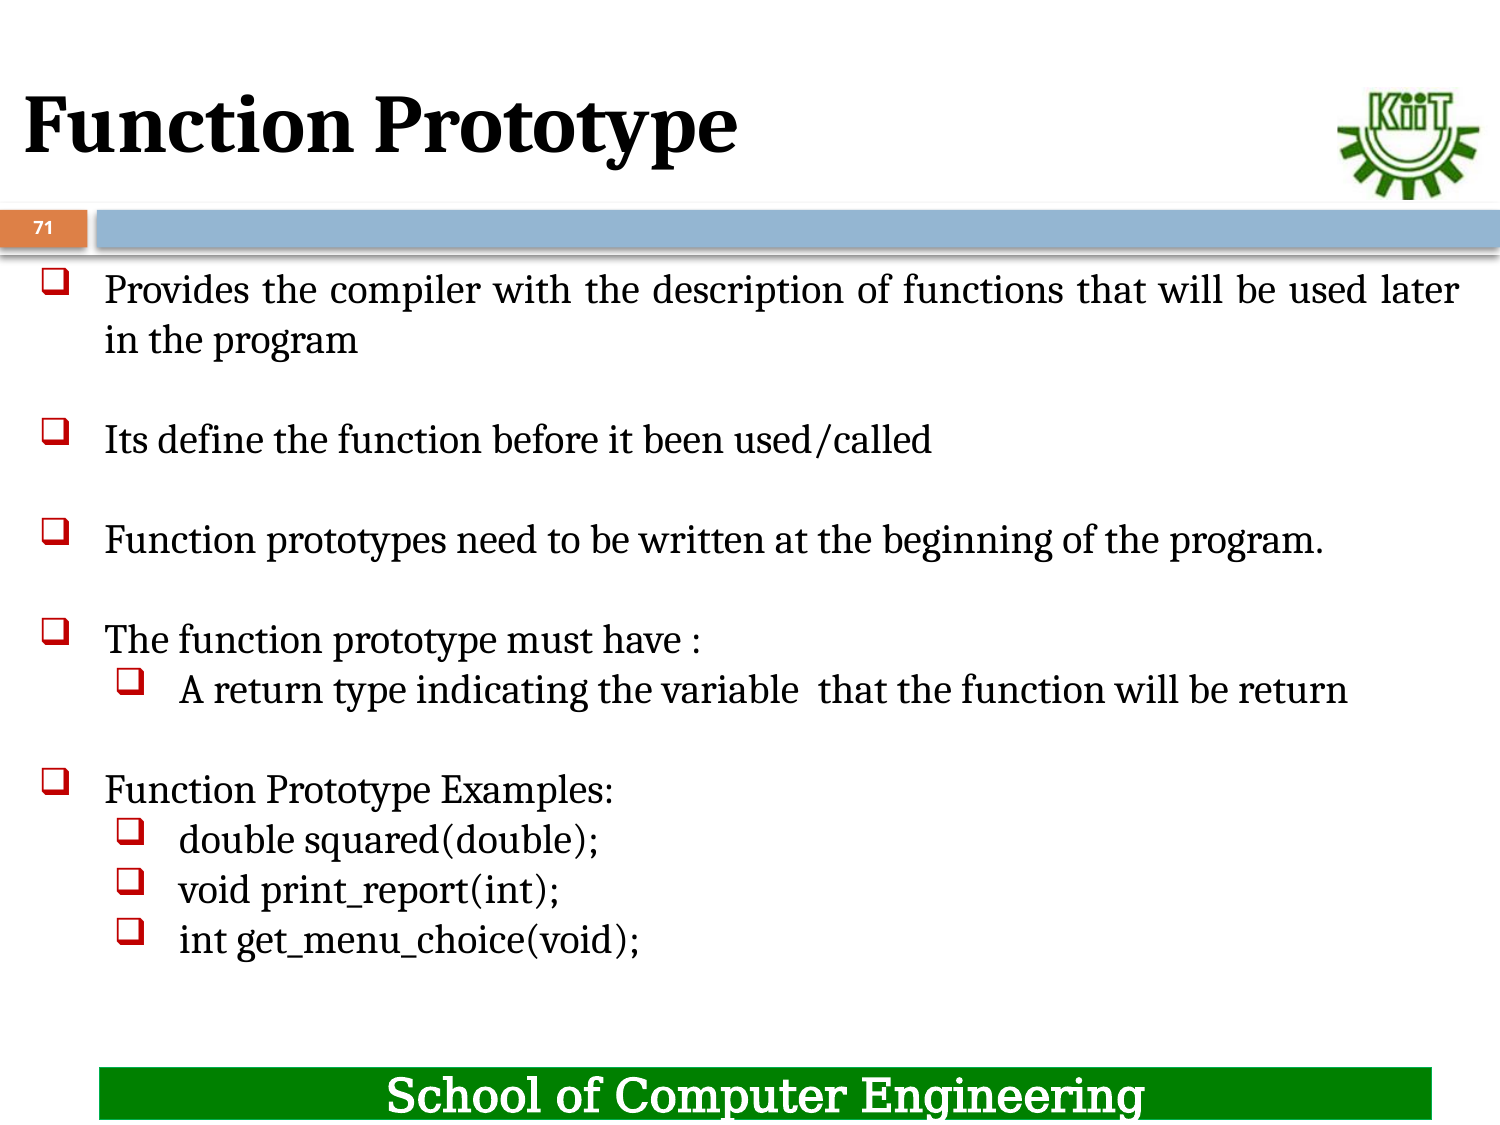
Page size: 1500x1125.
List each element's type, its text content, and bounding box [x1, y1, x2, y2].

title Function Prototype [8, 37, 1347, 201]
text_box Provides the compiler with the description of functions that will be used later in the program Its define the function before it been used/called Function prototypes need to be written at the beginning of the program. The function prototype must have : A return type indicating the variable that the function will be return Function Prototype Examples: double squared(double); void print_report(int); int get_menu_choice(void); [14, 254, 1475, 970]
slide_number 71 [0, 208, 88, 249]
footer School of Computer Engineering [99, 1067, 1432, 1120]
picture [1337, 87, 1491, 201]
